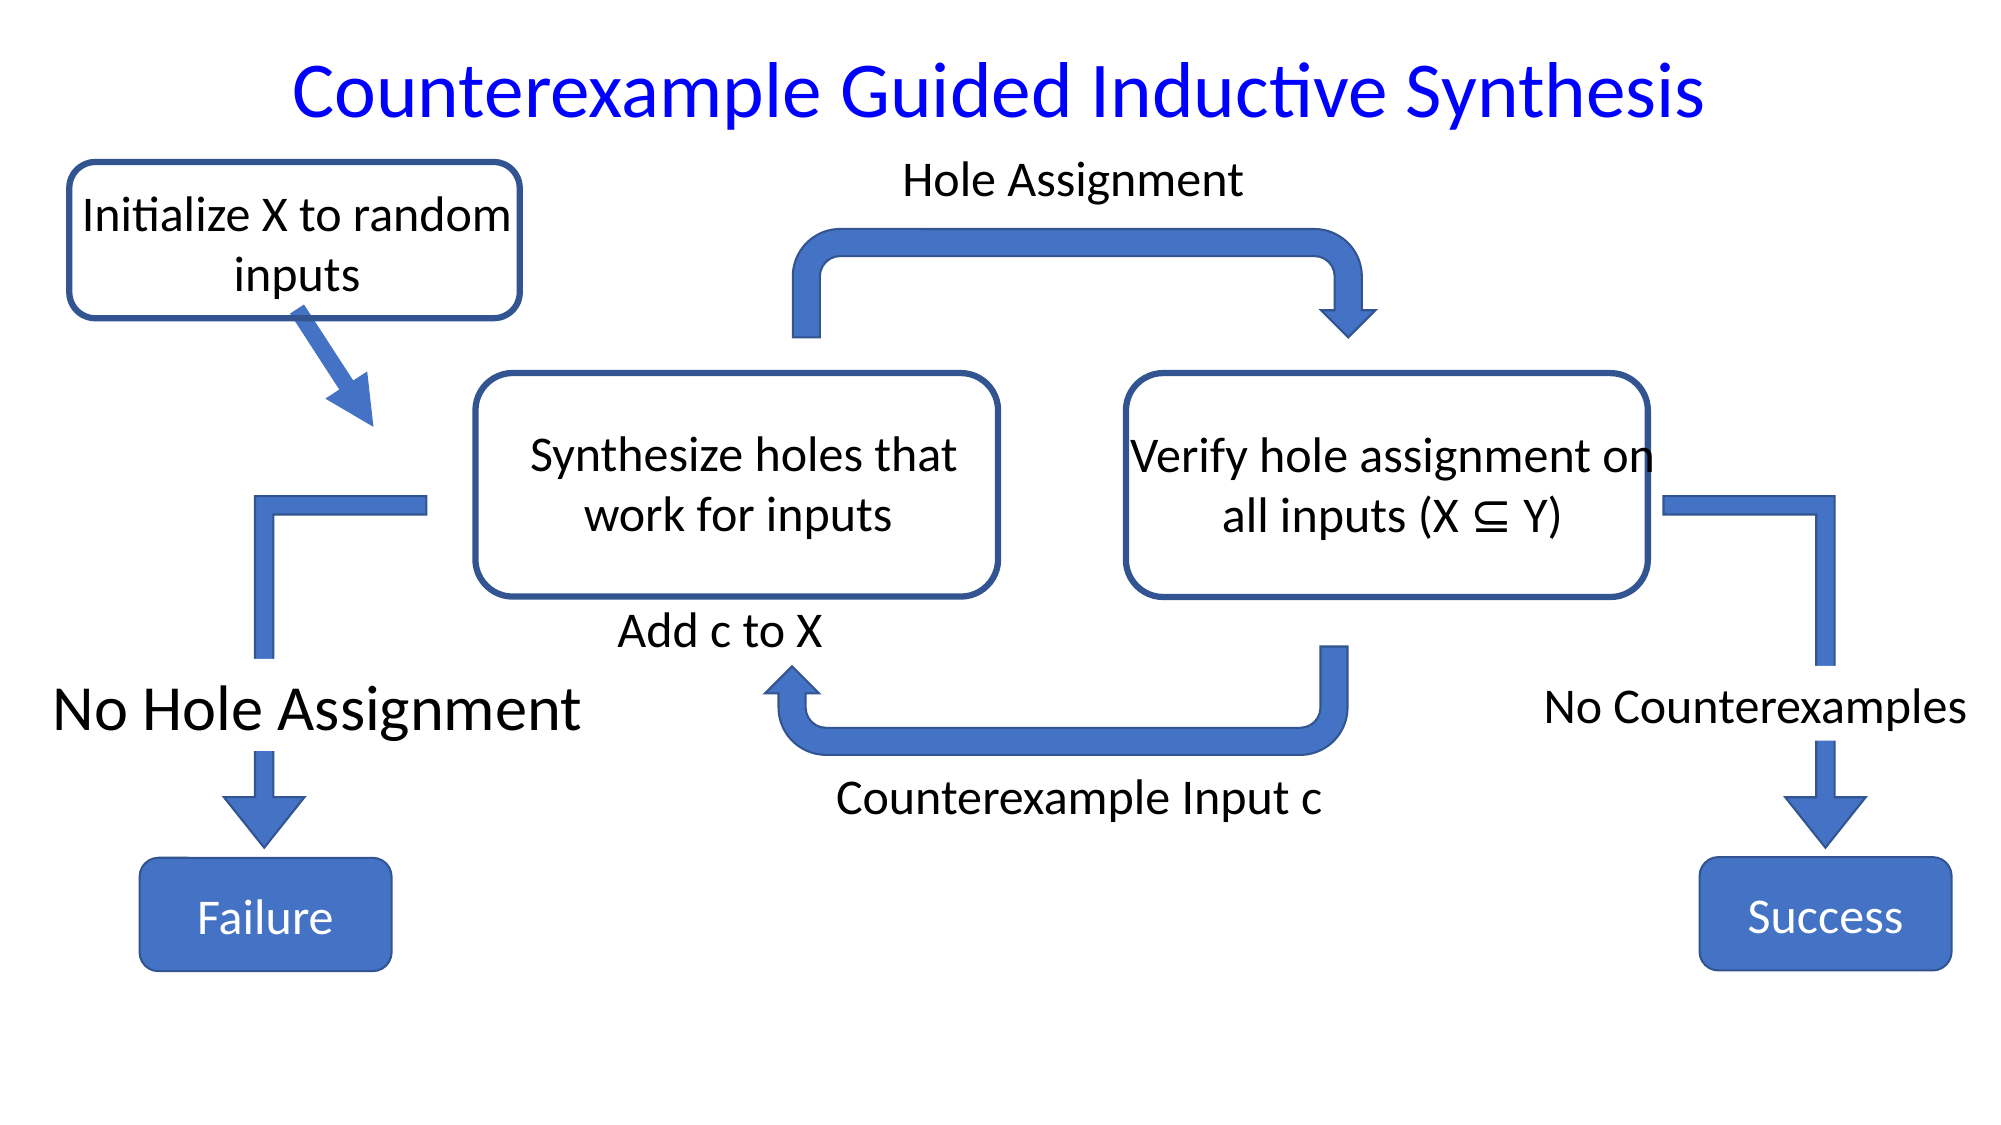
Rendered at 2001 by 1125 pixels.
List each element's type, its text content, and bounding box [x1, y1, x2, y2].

text_box Counterexample Input c [766, 757, 1393, 832]
text_box [1783, 741, 1868, 850]
text_box [221, 751, 307, 850]
text_box [474, 371, 1000, 598]
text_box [296, 310, 374, 427]
text_box [68, 180, 521, 320]
text_box No Hole Assignment [37, 658, 626, 751]
text_box Add c to X [592, 589, 848, 665]
text_box Hole Assignment [847, 180, 1299, 214]
text_box Initialize X to random inputs [516, 180, 534, 309]
text_box No Counterexamples [1510, 665, 2000, 741]
text_box [1124, 372, 1649, 599]
text_box [1662, 495, 1836, 665]
text_box [791, 227, 1378, 339]
text_box Failure [138, 856, 393, 973]
text_box Success [1698, 856, 1953, 972]
text_box Counterexample Guided Inductive Synthesis [37, 0, 1963, 180]
text_box Initialize X to random inputs [60, 180, 73, 309]
text_box [762, 645, 1349, 756]
text_box [253, 495, 428, 658]
